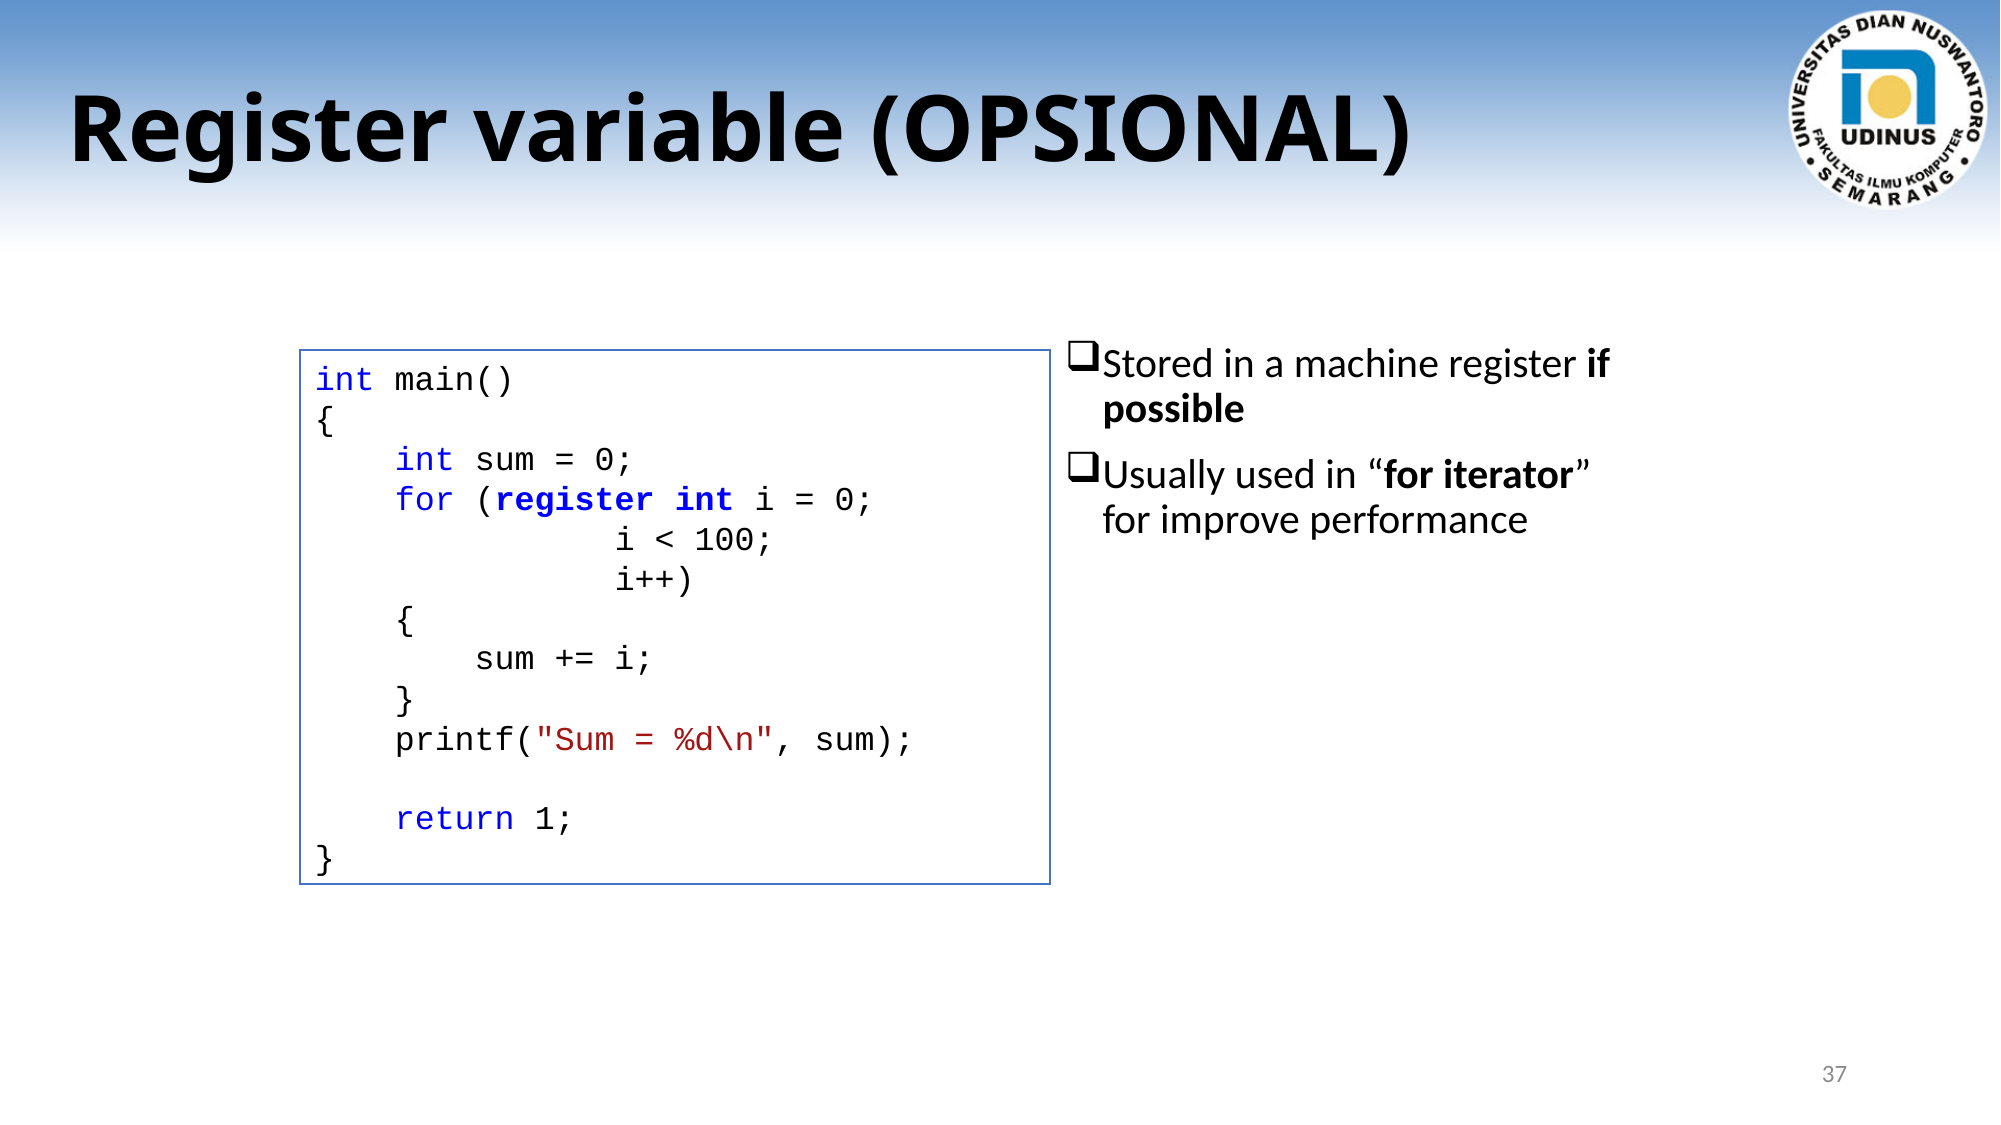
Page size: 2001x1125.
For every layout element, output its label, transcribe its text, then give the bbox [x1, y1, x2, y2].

title Register variable (OPSIONAL) [52, 22, 1700, 241]
list Stored in a machine register if possible Usually used in “for iterator” for improve performance [1050, 334, 1663, 983]
picture [0, 0, 2000, 1125]
slide_number 37 [1412, 1042, 1863, 1103]
text_box int main() { int sum = 0; for (register int i = 0; i < 100; i++) { sum += i; } printf("Sum = %d\n", sum); return 1; } [299, 349, 1051, 885]
